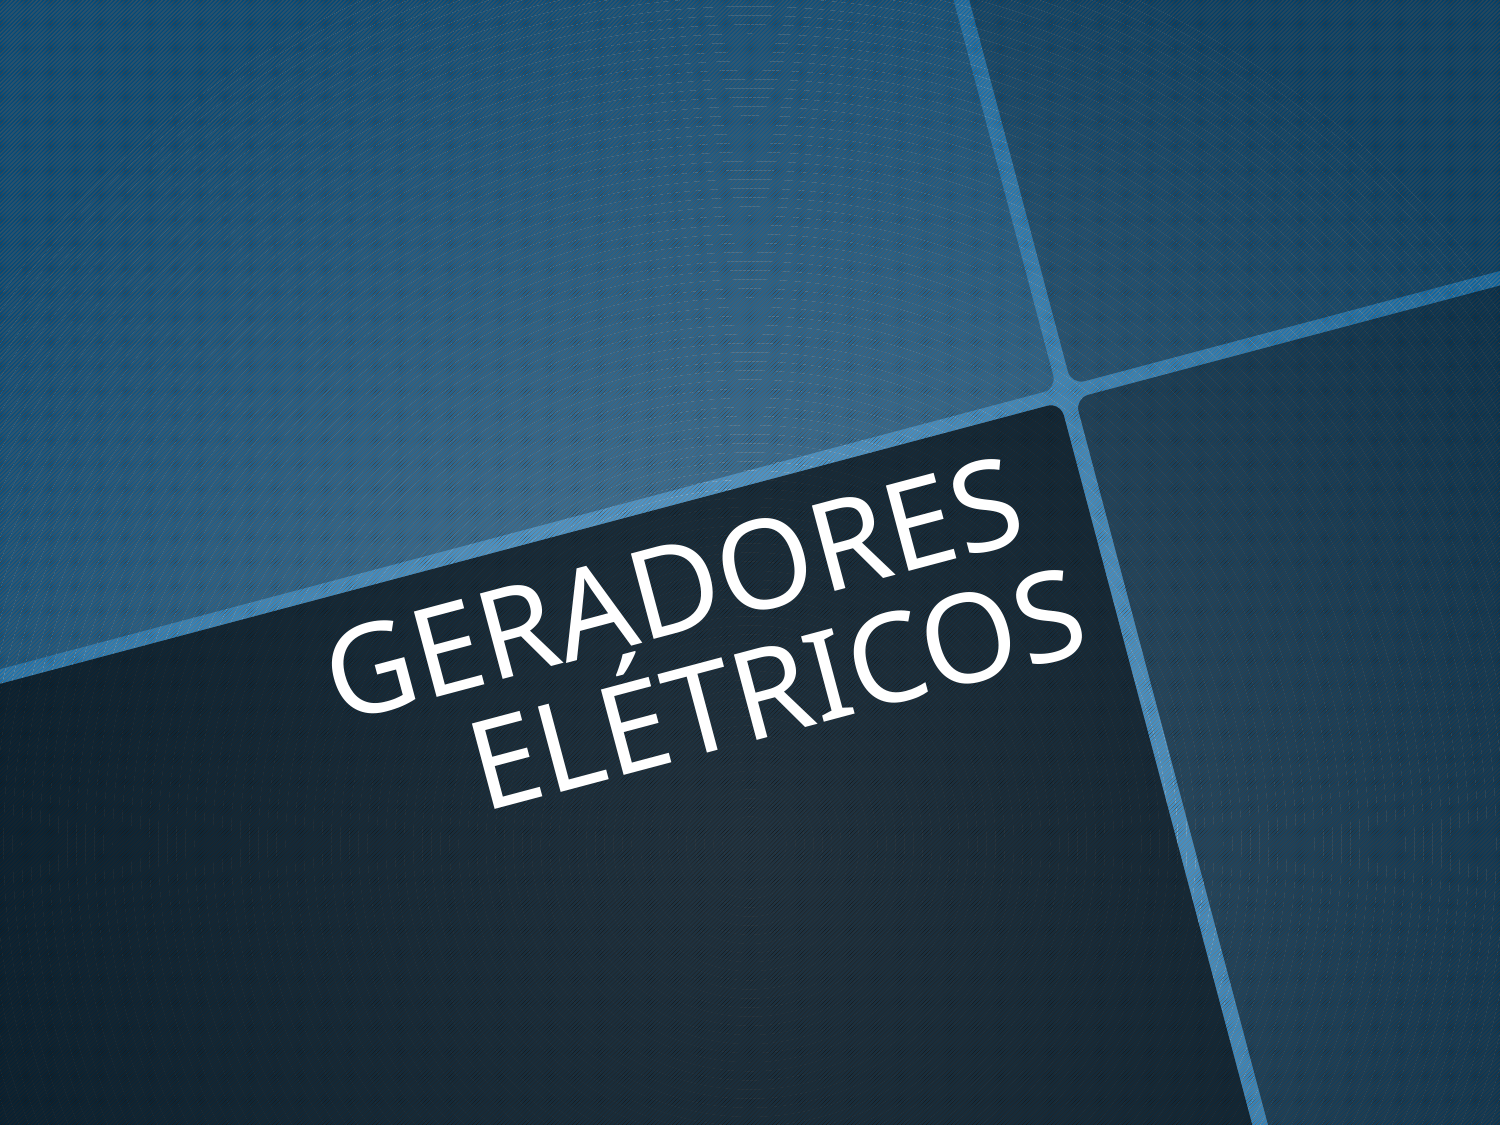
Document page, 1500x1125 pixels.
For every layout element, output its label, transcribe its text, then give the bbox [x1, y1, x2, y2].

title GERADORES ELÉTRICOS [0, 422, 1116, 976]
